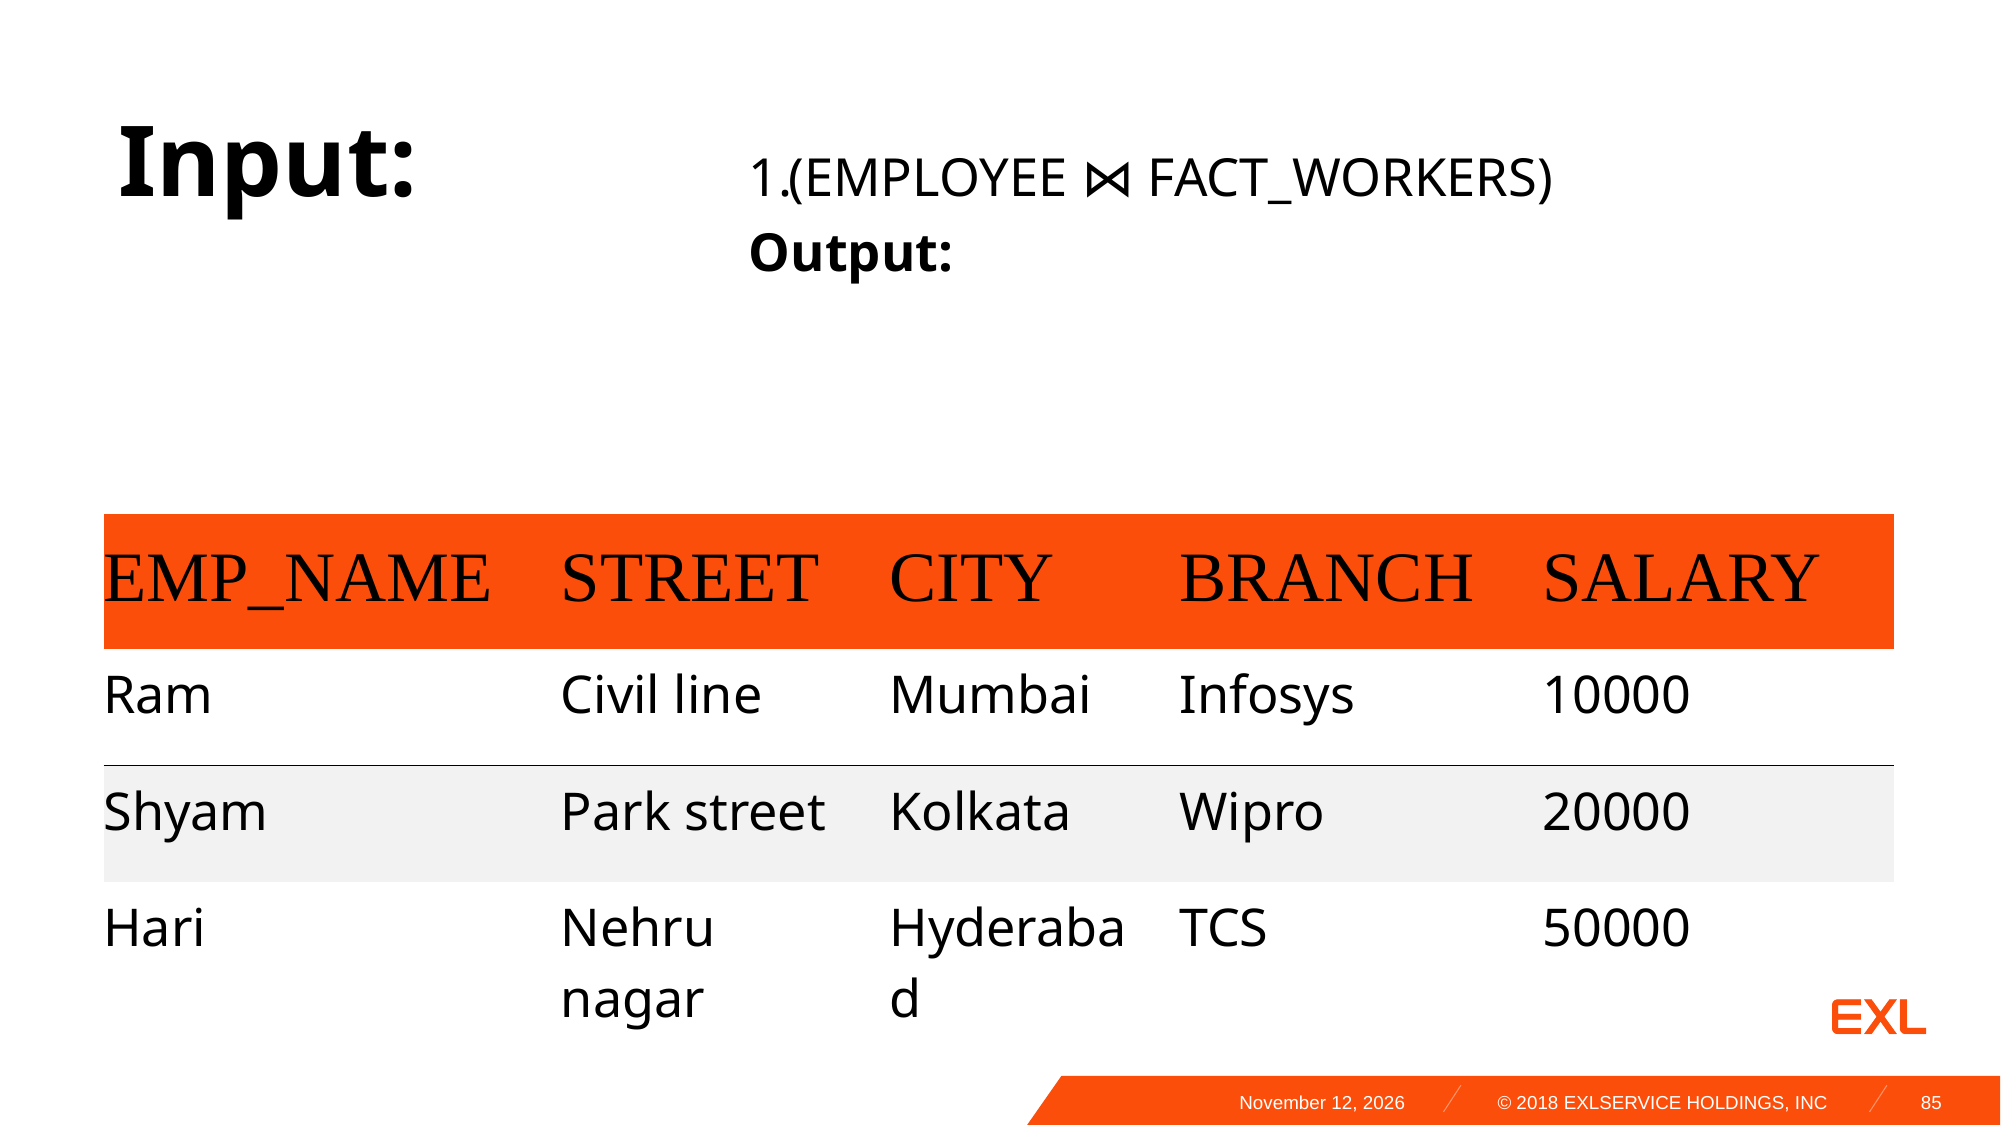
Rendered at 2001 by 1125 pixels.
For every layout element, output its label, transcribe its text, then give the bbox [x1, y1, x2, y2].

text_box (EMPLOYEE ⋈ FACT_WORKERS) Output: [733, 143, 1895, 344]
table_cell Park street [561, 766, 890, 882]
table_cell 20000 [1543, 766, 1894, 882]
text_box Input: [103, 103, 694, 344]
table_cell Nehru nagar [561, 882, 890, 1064]
table_cell Wipro [1179, 766, 1543, 882]
table_cell Infosys [1179, 649, 1543, 765]
table_header BRANCH [1179, 514, 1543, 649]
table_cell TCS [1179, 882, 1543, 1064]
table_cell Kolkata [890, 766, 1179, 882]
picture [1797, 964, 1961, 1069]
table_header STREET [561, 514, 890, 649]
table_cell 50000 [1543, 882, 1894, 1064]
table_cell Civil line [561, 649, 890, 765]
table_header CITY [890, 514, 1179, 649]
table_cell Hari [104, 882, 561, 1064]
table_header EMP_NAME [104, 514, 561, 649]
table_cell Shyam [104, 766, 561, 882]
table_header SALARY [1543, 514, 1894, 649]
table_cell Mumbai [890, 649, 1179, 765]
table_cell 10000 [1543, 649, 1894, 765]
table_cell Hyderabad [890, 882, 1179, 1064]
table_cell Ram [104, 649, 561, 765]
